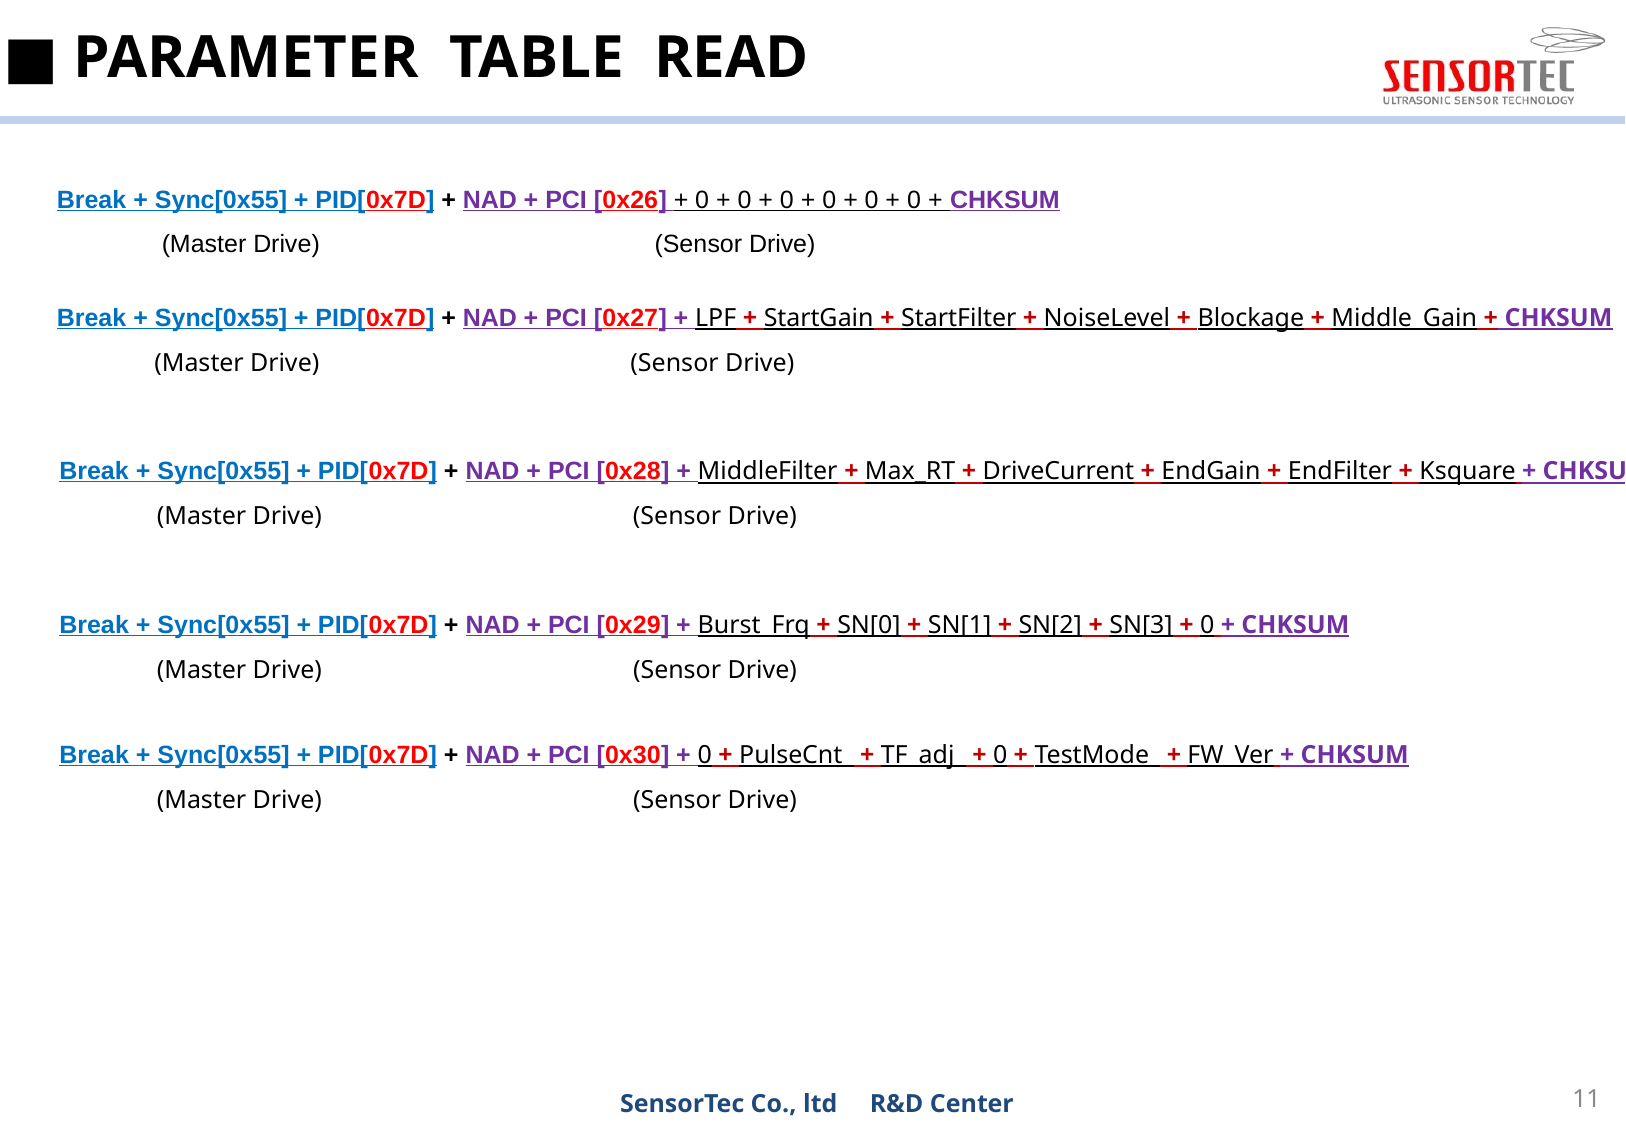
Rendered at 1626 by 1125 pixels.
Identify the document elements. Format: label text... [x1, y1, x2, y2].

text_box Break + Sync[0x55] + PID[0x7D] + NAD + PCI [0x28] + MiddleFilter + Max_RT + DriveCurrent + EndGain + EndFilter + Ksquare + CHKSUM (Master Drive) (Sensor Drive) [44, 432, 1625, 537]
text_box Break + Sync[0x55] + PID[0x7D] + NAD + PCI [0x29] + Burst_Frq + SN[0] + SN[1] + SN[2] + SN[3] + 0 + CHKSUM (Master Drive) (Sensor Drive) [44, 586, 1583, 691]
text_box SensorTec Co., ltd R&D Center [538, 1080, 1097, 1118]
text_box Break + Sync[0x55] + PID[0x7D] + NAD + PCI [0x27] + LPF + StartGain + StartFilter + NoiseLevel + Blockage + Middle_Gain + CHKSUM (Master Drive) (Sensor Drive) [42, 278, 1625, 384]
text_box ■ PARAMETER TABLE READ [0, 11, 824, 97]
text_box 11 [1204, 1069, 1616, 1125]
text_box Break + Sync[0x55] + PID[0x7D] + NAD + PCI [0x30] + 0 + PulseCnt_ + TF_adj_ + 0 + TestMode_ + FW_Ver + CHKSUM (Master Drive) (Sensor Drive) [44, 715, 1583, 821]
text_box Break + Sync[0x55] + PID[0x7D] + NAD + PCI [0x26] + 0 + 0 + 0 + 0 + 0 + 0 + CHKSUM (Master Drive) (Sensor Drive) [42, 160, 1581, 266]
picture [1367, 11, 1616, 114]
